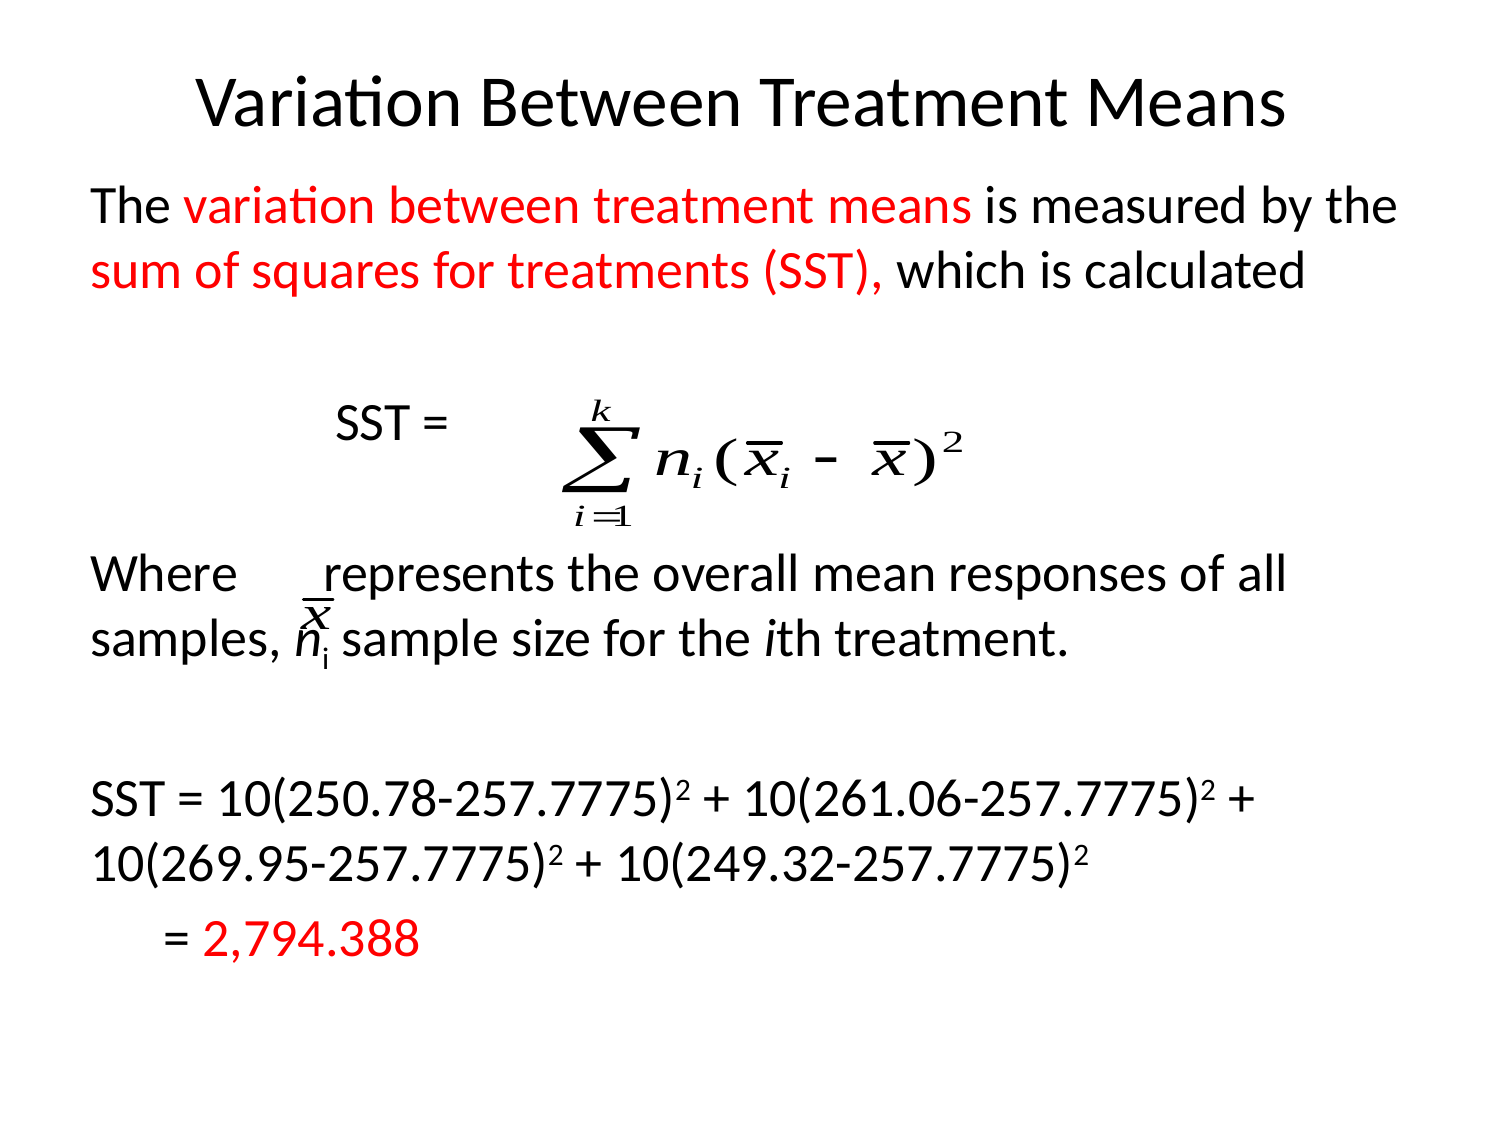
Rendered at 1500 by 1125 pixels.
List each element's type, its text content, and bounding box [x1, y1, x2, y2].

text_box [549, 387, 988, 538]
title Variation Between Treatment Means [75, 45, 1425, 150]
list The variation between treatment means is measured by the sum of squares for treatments (SST), which is calculated SST = Where represents the overall mean responses of all samples, ni sample size for the ith treatment. SST = 10(250.78-257.7775)2 + 10(261.06-257.7775)2 + 10(269.95-257.7775)2 + 10(249.32-257.7775)2 = 2,794.388 [75, 162, 1425, 1005]
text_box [287, 588, 351, 642]
